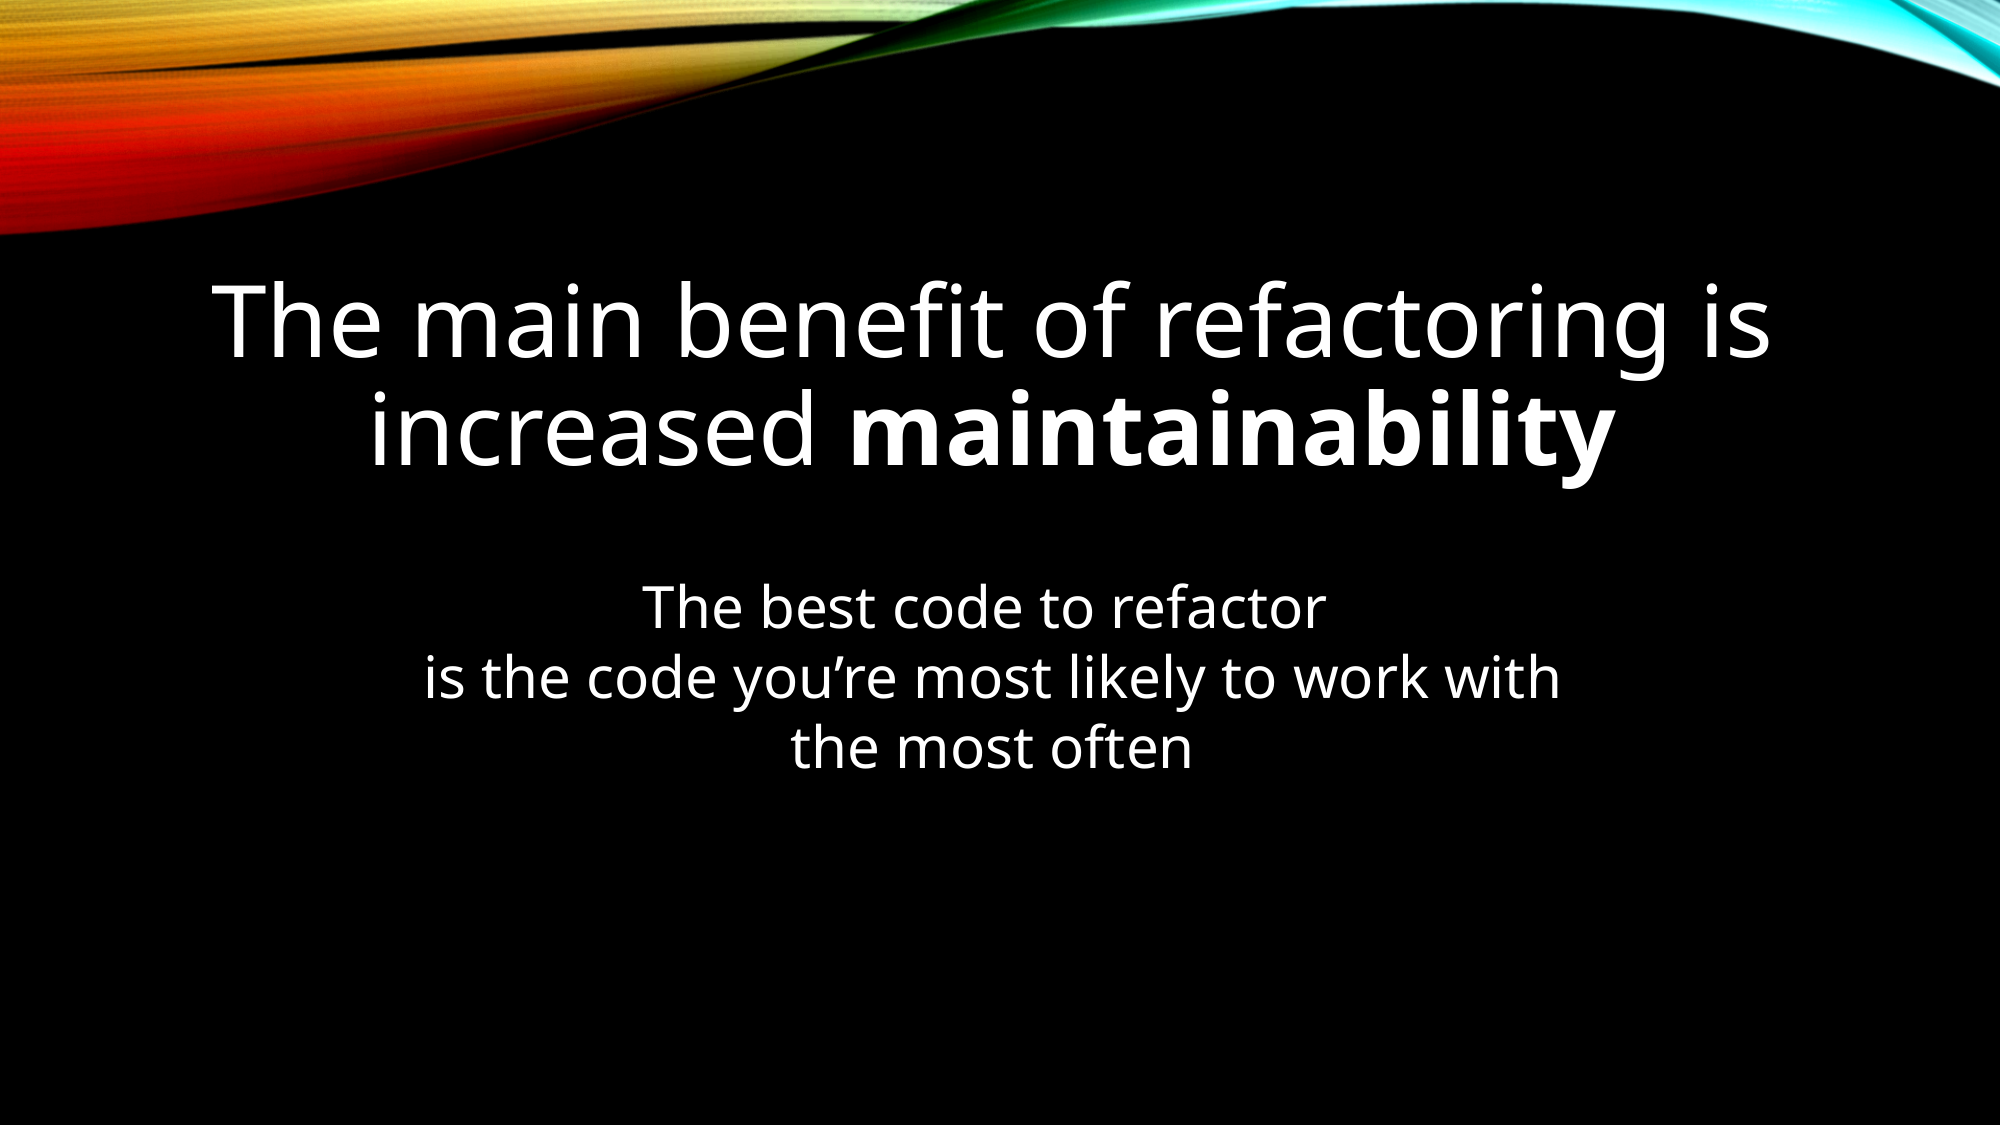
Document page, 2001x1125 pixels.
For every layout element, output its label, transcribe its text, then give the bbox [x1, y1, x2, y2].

text_box The best code to refactor is the code you’re most likely to work with the most often [408, 562, 1578, 788]
list The main benefit of refactoring is increased maintainability [63, 263, 1922, 531]
picture [0, 0, 2000, 237]
